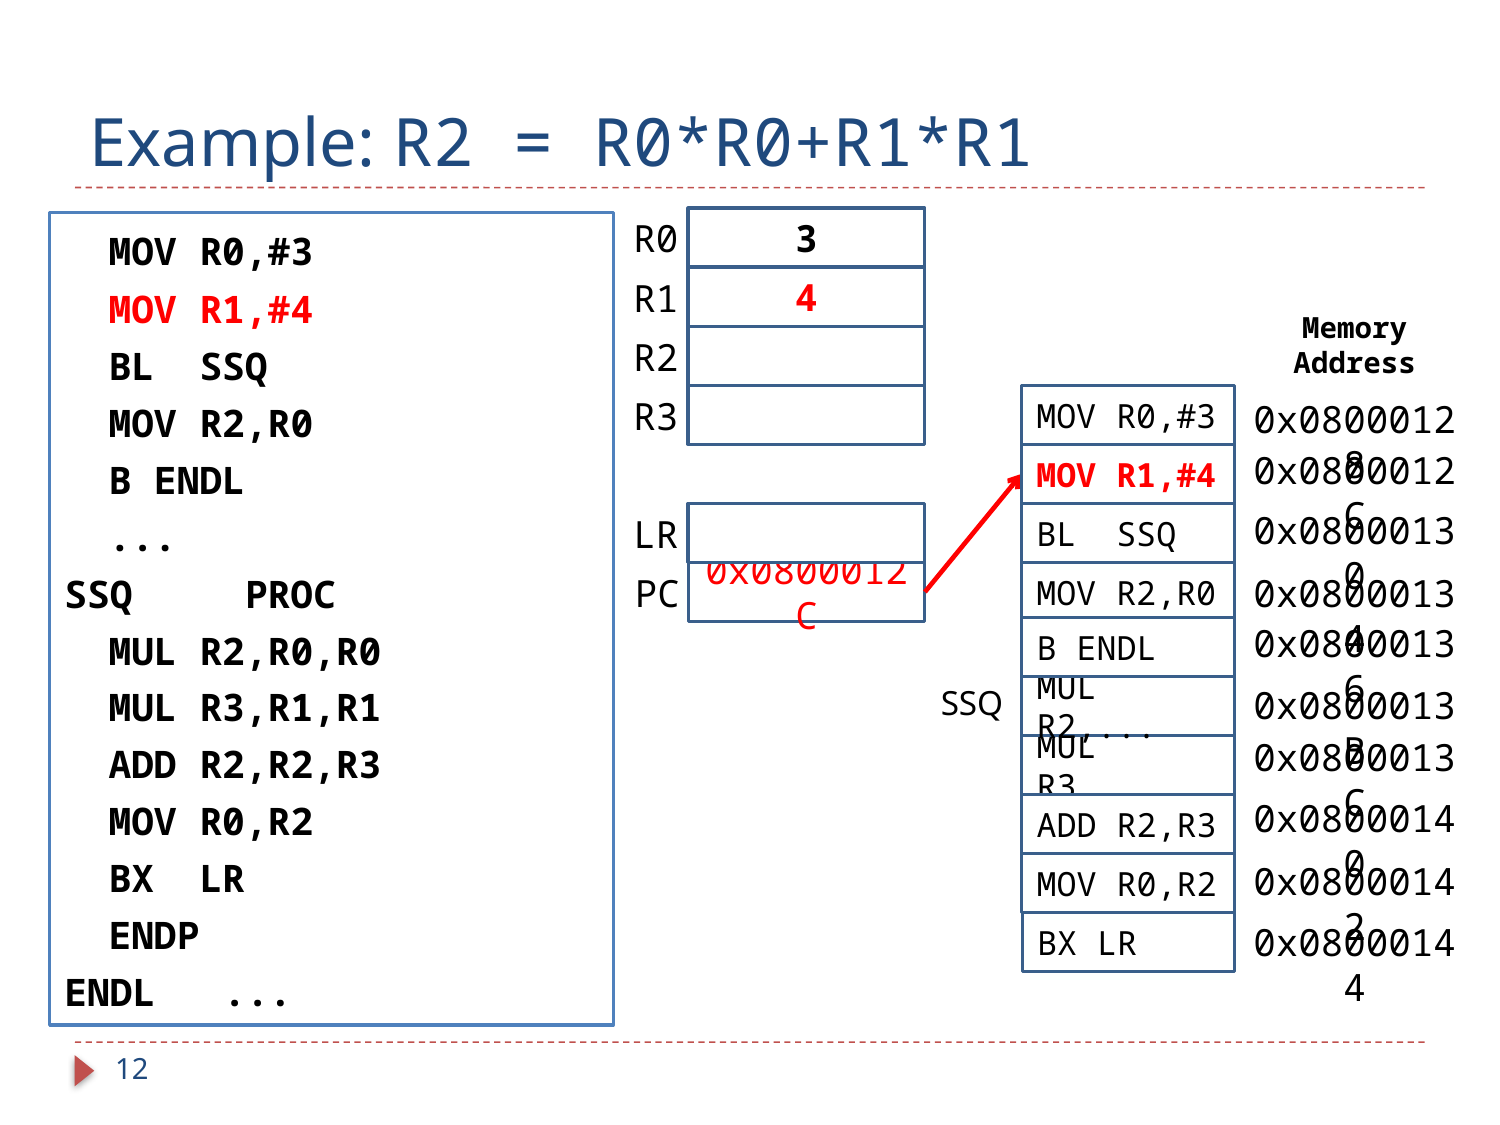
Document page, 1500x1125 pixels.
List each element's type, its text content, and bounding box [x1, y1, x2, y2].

text_box MUL R2,... [1020, 678, 1228, 737]
text_box BL SSQ [1027, 505, 1228, 564]
text_box 4 [686, 266, 926, 325]
text_box 3 [686, 206, 926, 266]
text_box MOV R0,#3 [1020, 384, 1228, 443]
text_box R3 [618, 385, 713, 445]
text_box BX LR [1021, 911, 1228, 973]
text_box R0 [618, 208, 713, 267]
text_box [686, 384, 926, 446]
text_box R1 [618, 267, 713, 326]
text_box SSQ [924, 674, 1020, 730]
text_box 0x0800012C [715, 564, 926, 623]
text_box [686, 502, 918, 564]
text_box B ENDL [1020, 616, 1228, 678]
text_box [1233, 301, 1476, 973]
text_box MOV R1,#4 [1020, 443, 1228, 505]
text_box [924, 473, 1022, 593]
text_box MUL R3,... [1020, 737, 1228, 793]
slide_number 12 [100, 1042, 426, 1103]
text_box MOV R2,R0 [1020, 564, 1228, 616]
list MOV R0,#3 MOV R1,#4 BL SSQ MOV R2,R0 B ENDL ... SSQ PROC MUL R2,R0,R0 MUL R3,R1,R1 ADD R2,R2,R3 MOV R0,R2 BX LR ENDP ENDL ... [48, 211, 615, 1027]
text_box ADD R2,R3 [1020, 793, 1228, 855]
text_box LR [618, 503, 713, 564]
text_box MOV R0,R2 [1020, 855, 1228, 914]
text_box R2 [618, 326, 713, 385]
text_box [686, 325, 926, 384]
text_box PC [620, 564, 715, 623]
title Example: R2 = R0*R0+R1*R1 [75, 37, 1425, 188]
